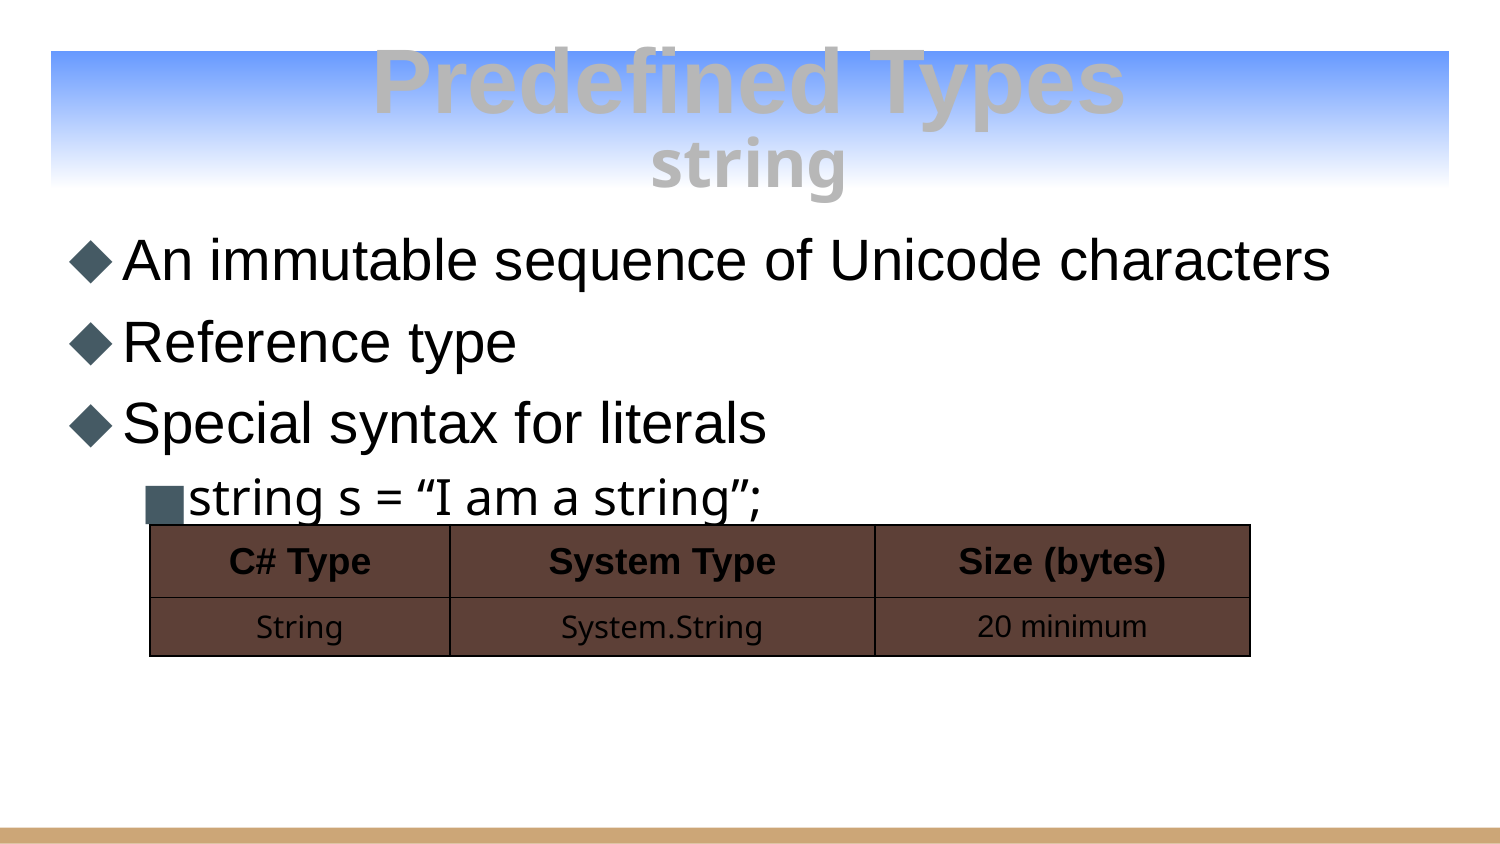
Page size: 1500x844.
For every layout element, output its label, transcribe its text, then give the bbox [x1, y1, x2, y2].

table_cell 20 minimum [876, 598, 1249, 655]
table_header Size (bytes) [876, 526, 1249, 597]
table_header System Type [451, 526, 874, 597]
table_cell String [151, 598, 449, 655]
title Predefined Types string [51, 51, 1449, 189]
table_cell System.String [451, 598, 874, 655]
list An immutable sequence of Unicode characters Reference type Special syntax for literals string s = “I am a string”; [51, 214, 1449, 765]
table_header C# Type [151, 526, 449, 597]
